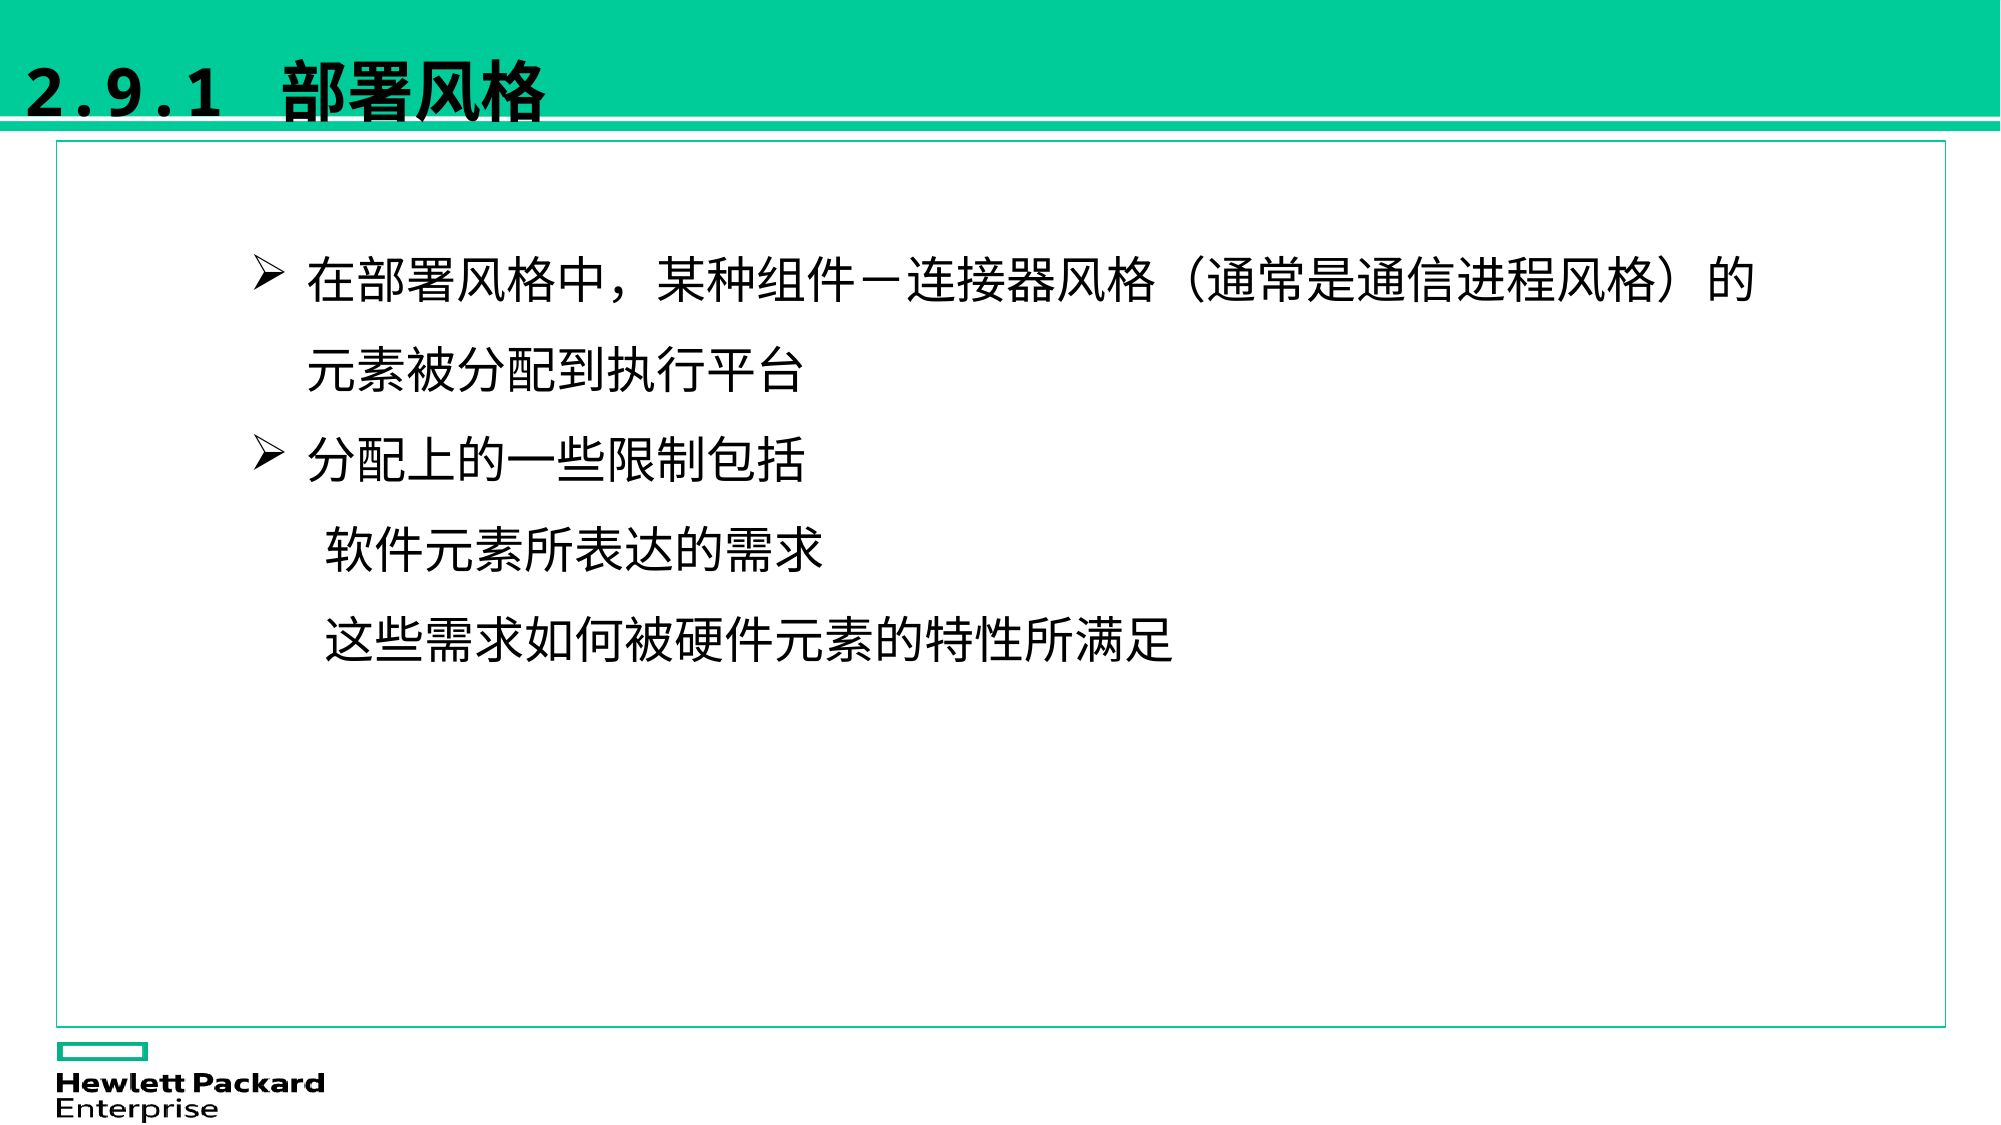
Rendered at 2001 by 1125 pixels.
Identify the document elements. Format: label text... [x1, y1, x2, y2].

text_box 2.9.1 部署风格 [9, 2, 1208, 138]
text_box 在部署风格中，某种组件－连接器风格（通常是通信进程风格）的元素被分配到执行平台 分配上的一些限制包括 软件元素所表达的需求 这些需求如何被硬件元素的特性所满足 [234, 211, 1783, 676]
picture [36, 1033, 336, 1125]
